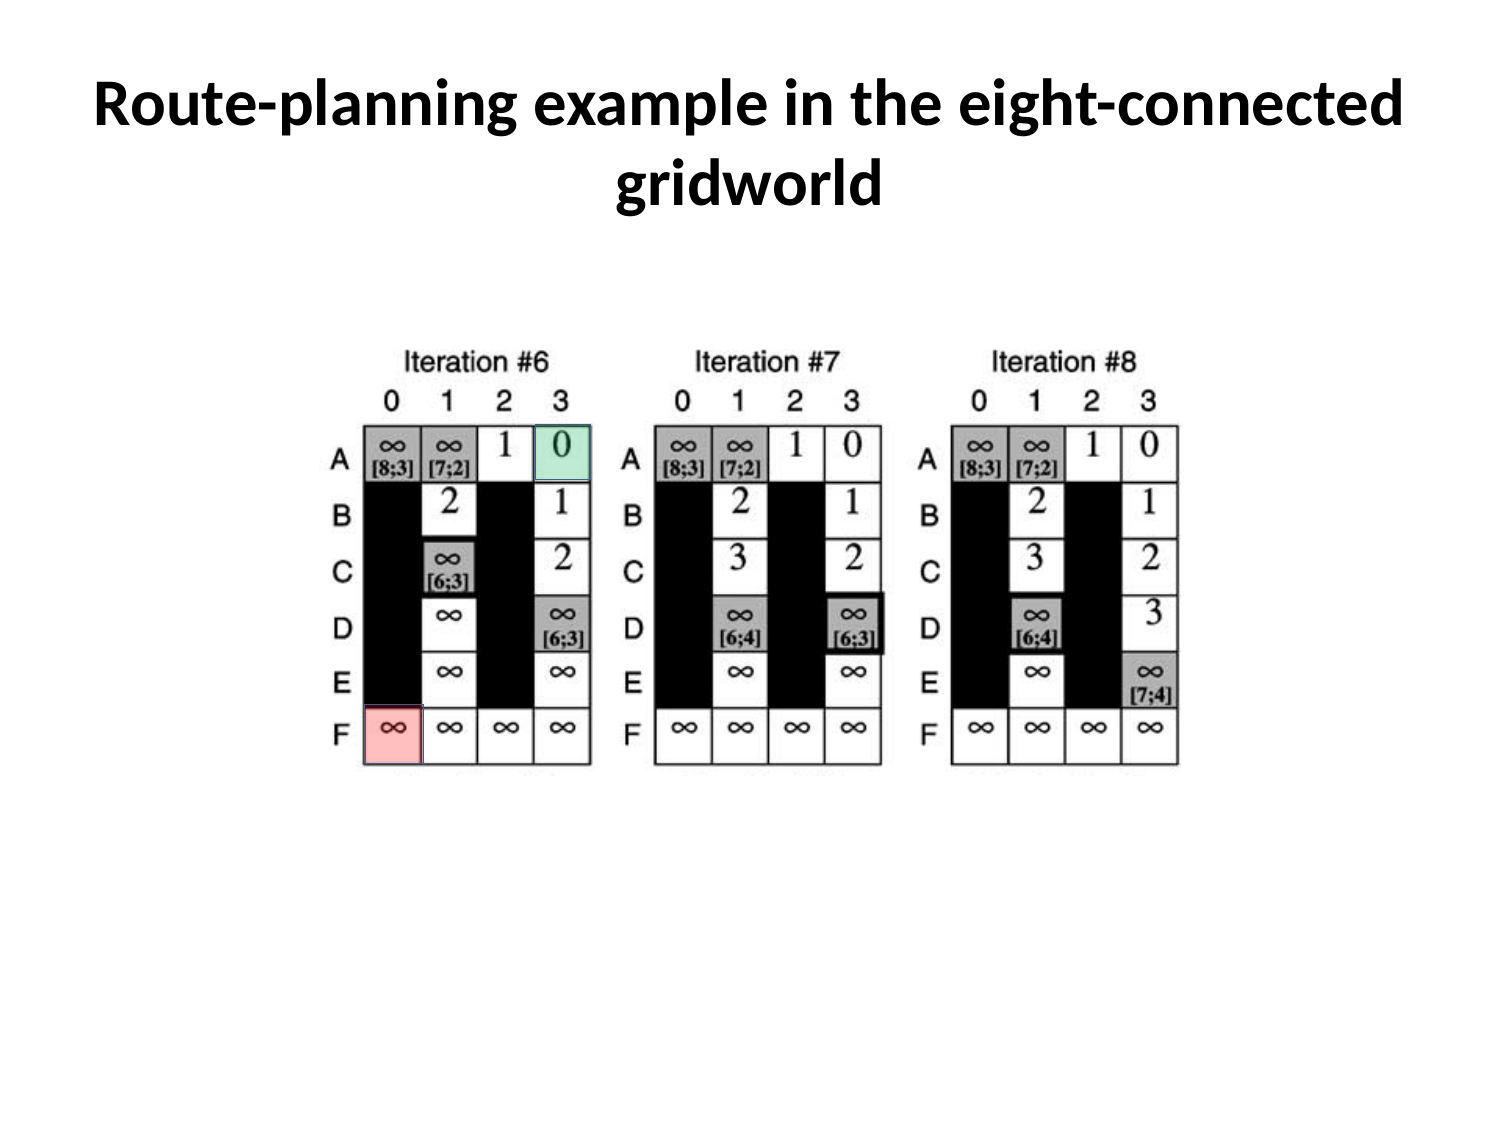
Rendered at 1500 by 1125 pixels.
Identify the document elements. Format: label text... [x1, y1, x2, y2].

title Route-planning example in the eight-connected gridworld [75, 45, 1425, 233]
picture [319, 348, 1181, 776]
